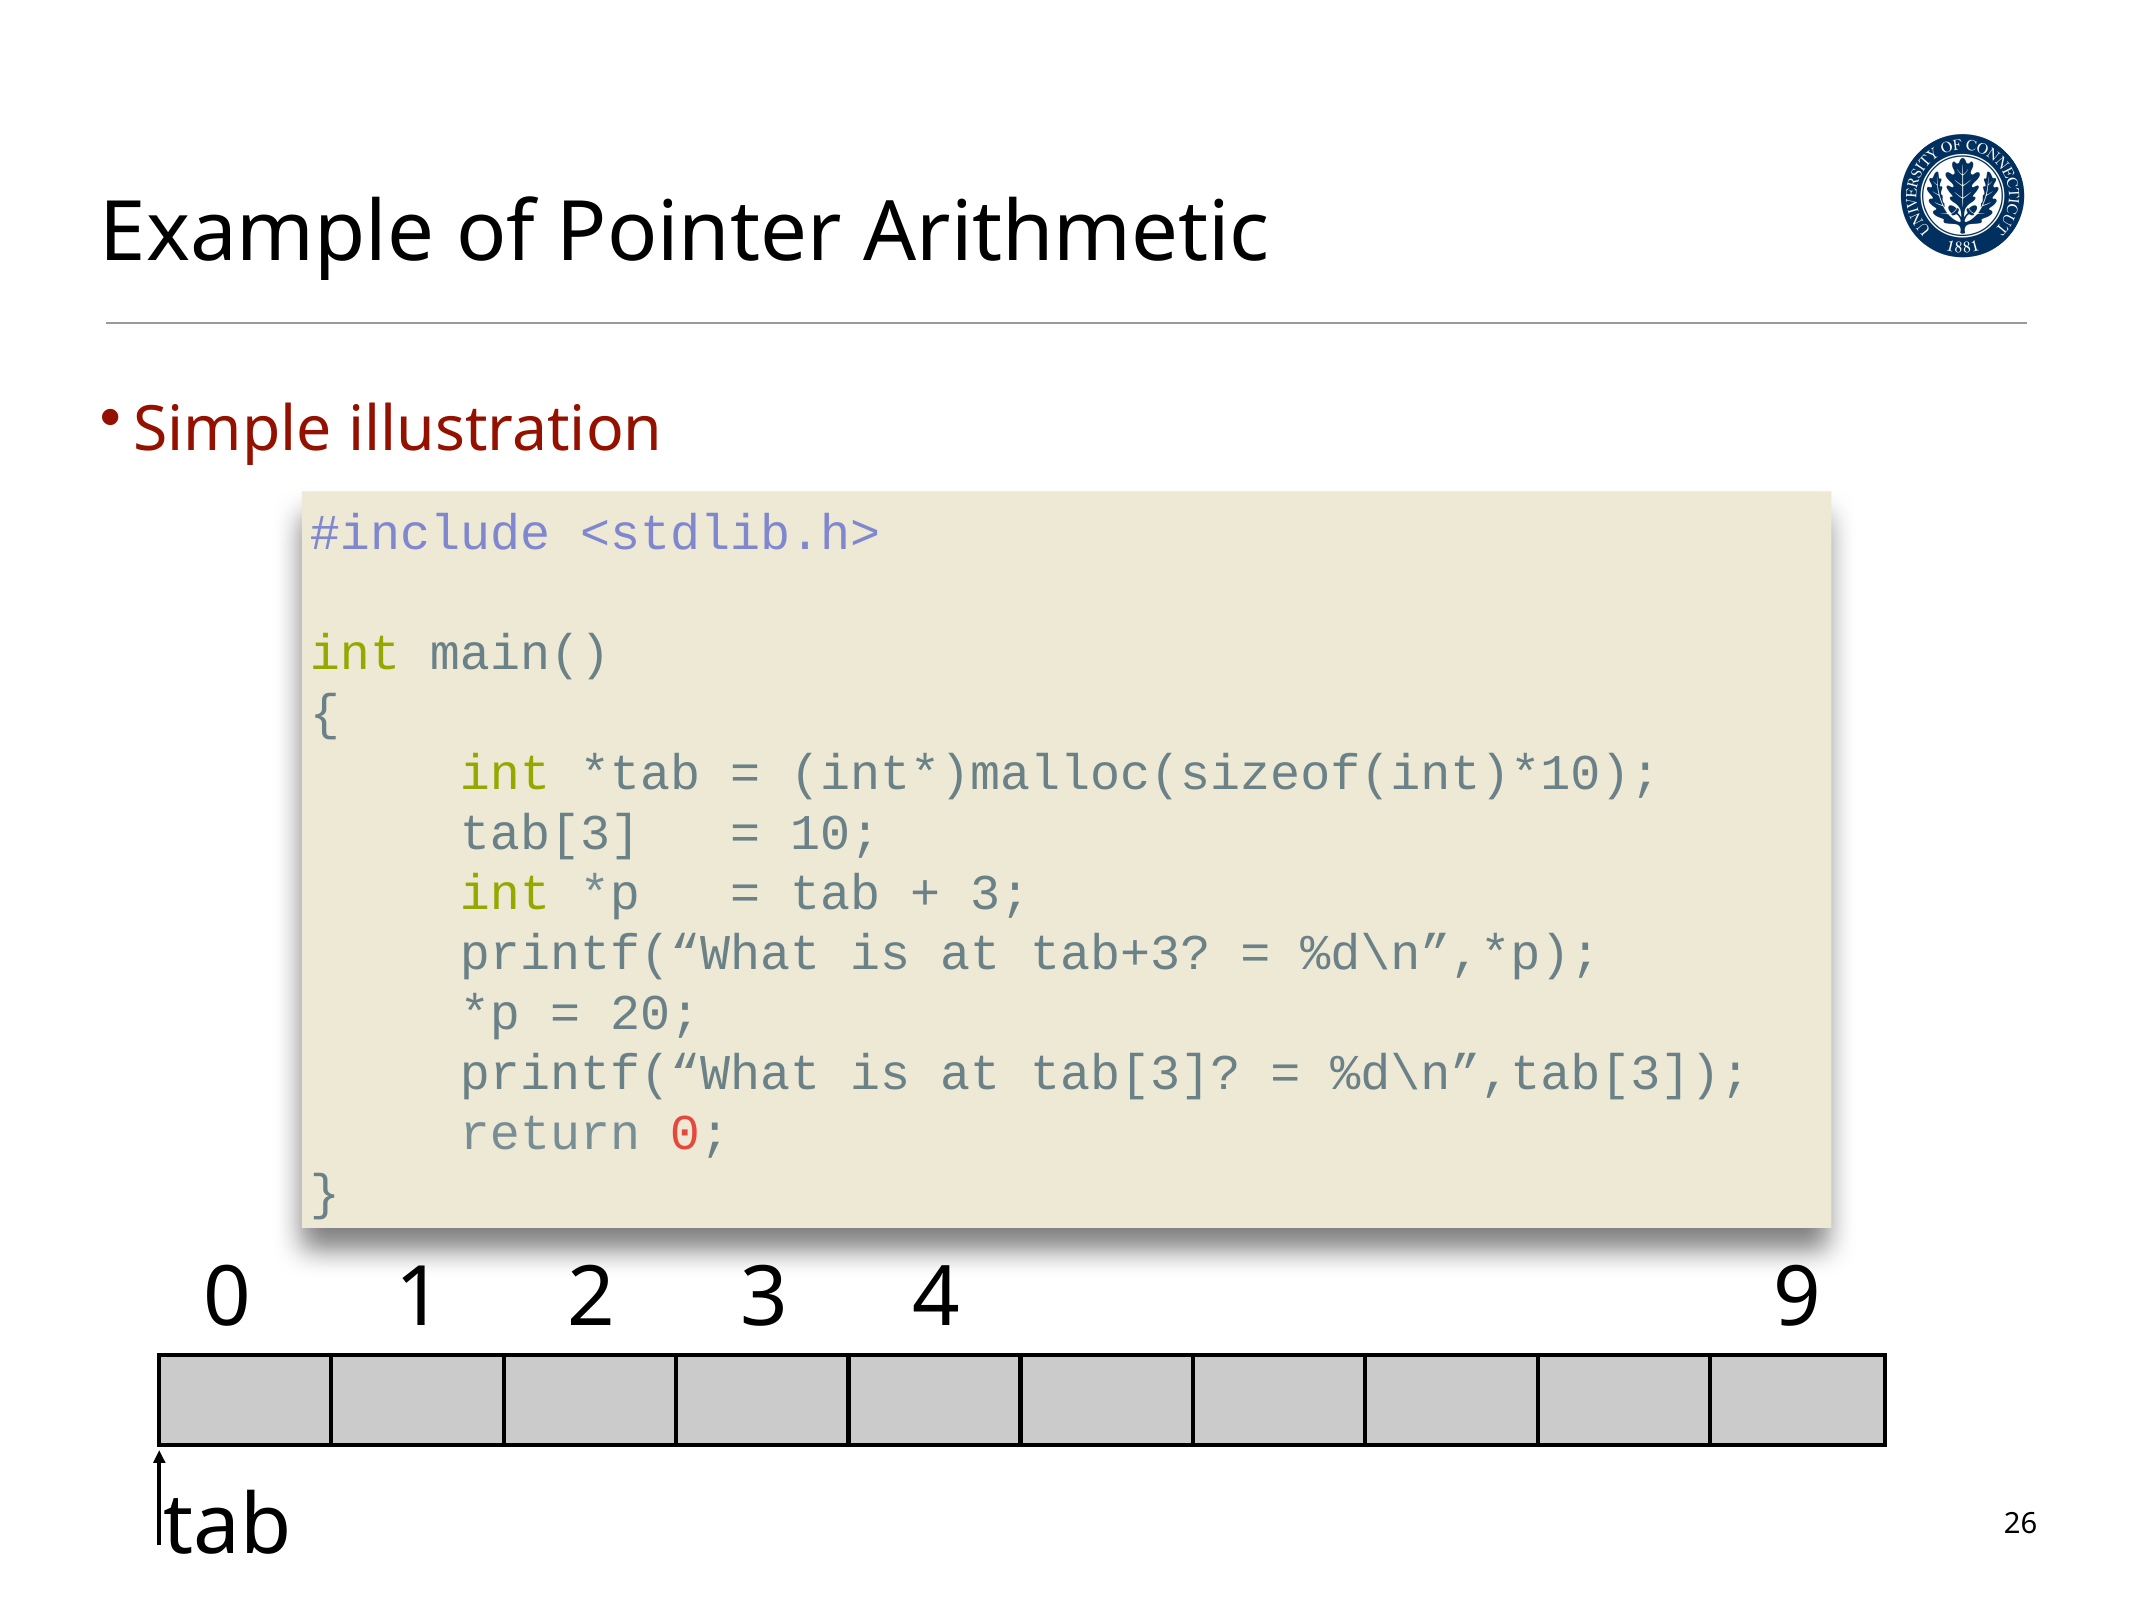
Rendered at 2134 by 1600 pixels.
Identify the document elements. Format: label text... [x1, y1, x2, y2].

text_box [1193, 1354, 1365, 1446]
list Simple illustration [93, 380, 2041, 507]
text_box [675, 1354, 848, 1446]
title Example of Pointer Arithmetic [93, 53, 2041, 284]
text_box 4 [903, 1233, 969, 1350]
text_box #include <stdlib.h> int main() { int *tab = (int*)malloc(sizeof(int)*10); tab[3] = 10; int *p = tab + 3; printf(“What is at tab+3? = %d\n”,*p); *p = 20; printf(“What is at tab[3]? = %d\n”,tab[3]); return 0; } [301, 491, 1832, 1228]
picture [1900, 133, 2025, 259]
text_box 0 [195, 1233, 260, 1350]
text_box [331, 1354, 503, 1446]
text_box 9 [1765, 1233, 1830, 1350]
text_box tab [155, 1462, 300, 1579]
text_box [1709, 1354, 1886, 1446]
text_box [503, 1354, 675, 1446]
text_box [159, 1354, 331, 1446]
slide_number 26 [1996, 1497, 2045, 1544]
text_box [1537, 1354, 1709, 1446]
text_box 2 [559, 1233, 624, 1350]
text_box 3 [731, 1233, 796, 1350]
text_box [848, 1354, 1020, 1446]
text_box [1365, 1354, 1537, 1446]
text_box 1 [386, 1233, 452, 1350]
text_box [1020, 1354, 1193, 1446]
text_box [153, 1450, 166, 1463]
